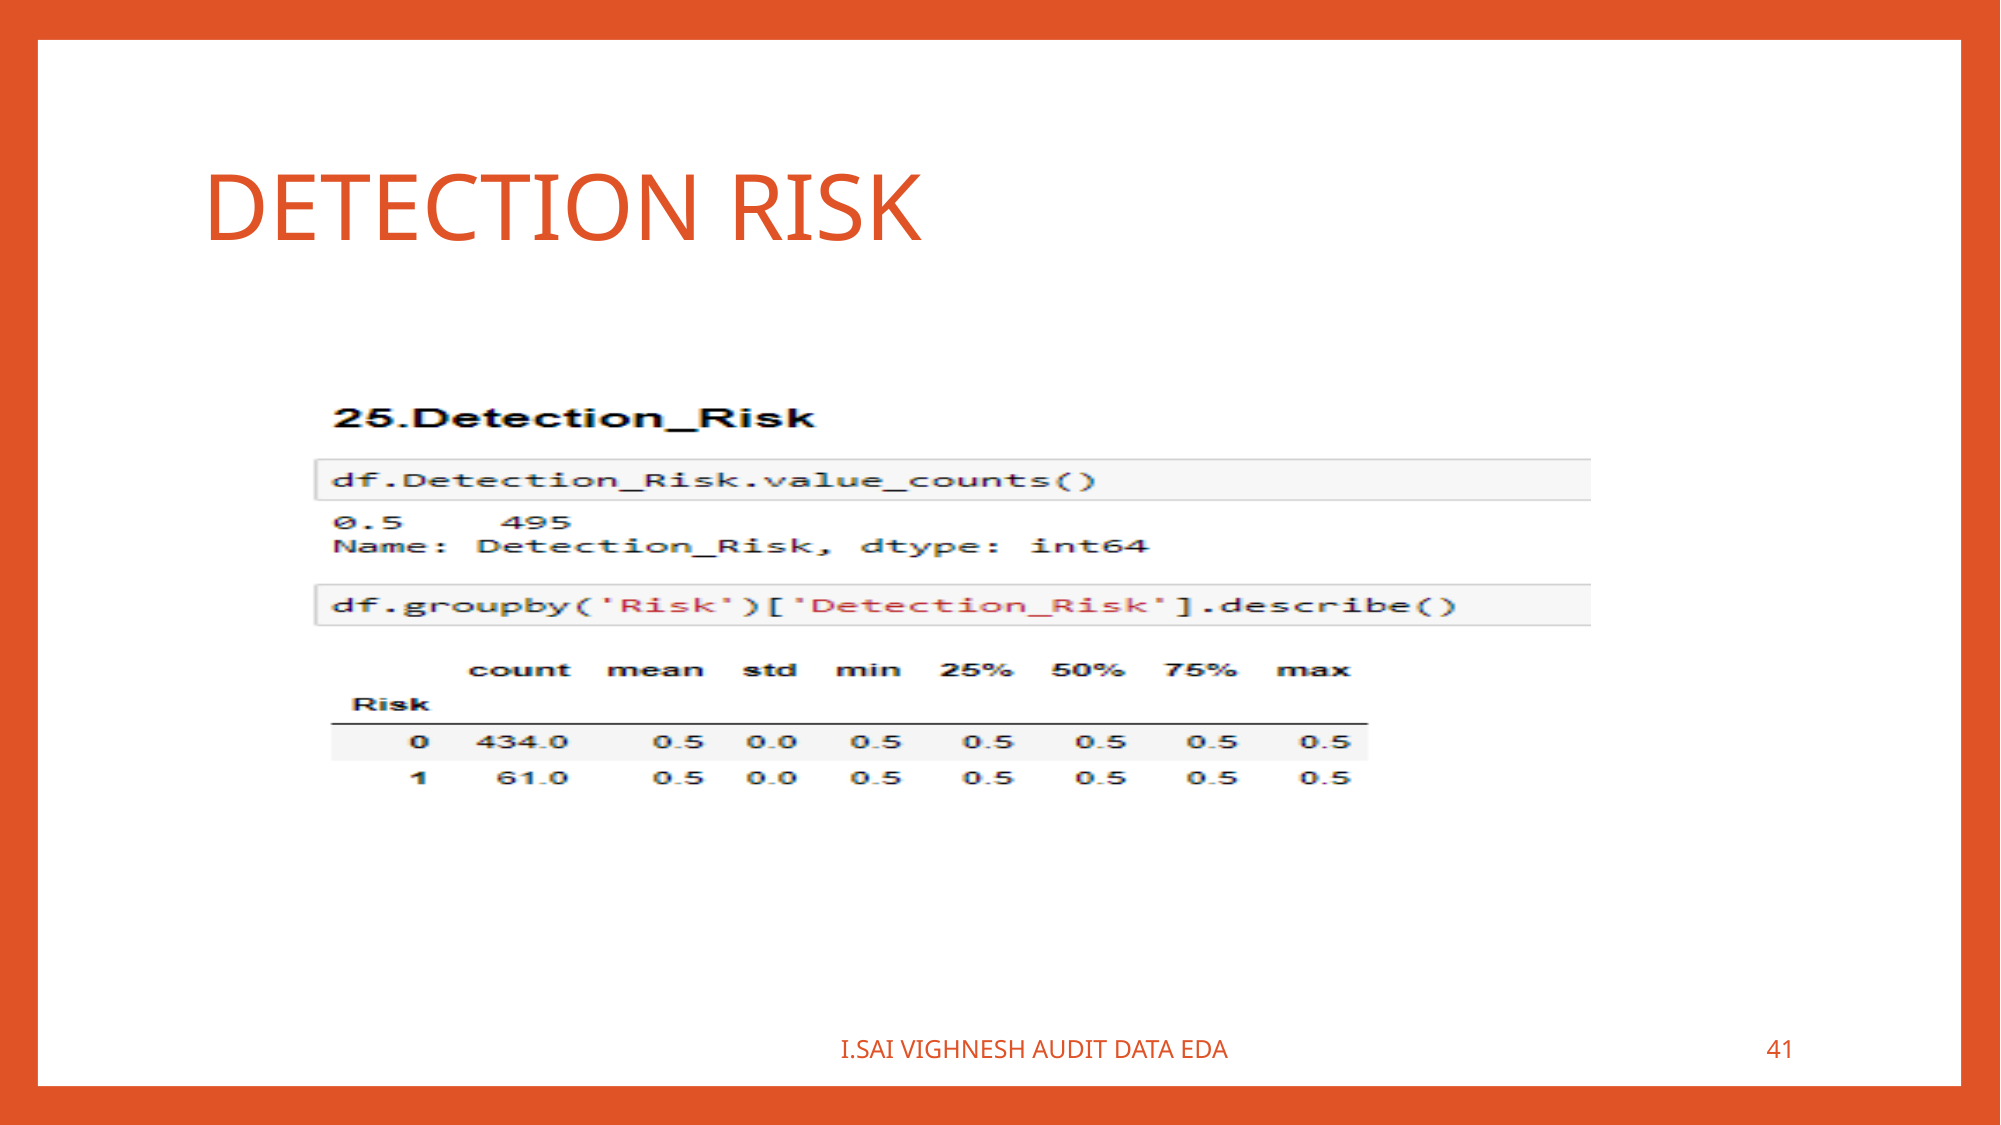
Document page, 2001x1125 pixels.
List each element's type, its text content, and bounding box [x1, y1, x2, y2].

footer I.SAI VIGHNESH AUDIT DATA EDA [647, 1020, 1422, 1081]
slide_number 41 [1530, 1020, 1811, 1081]
title DETECTION RISK [187, 99, 1808, 323]
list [291, 390, 1592, 834]
